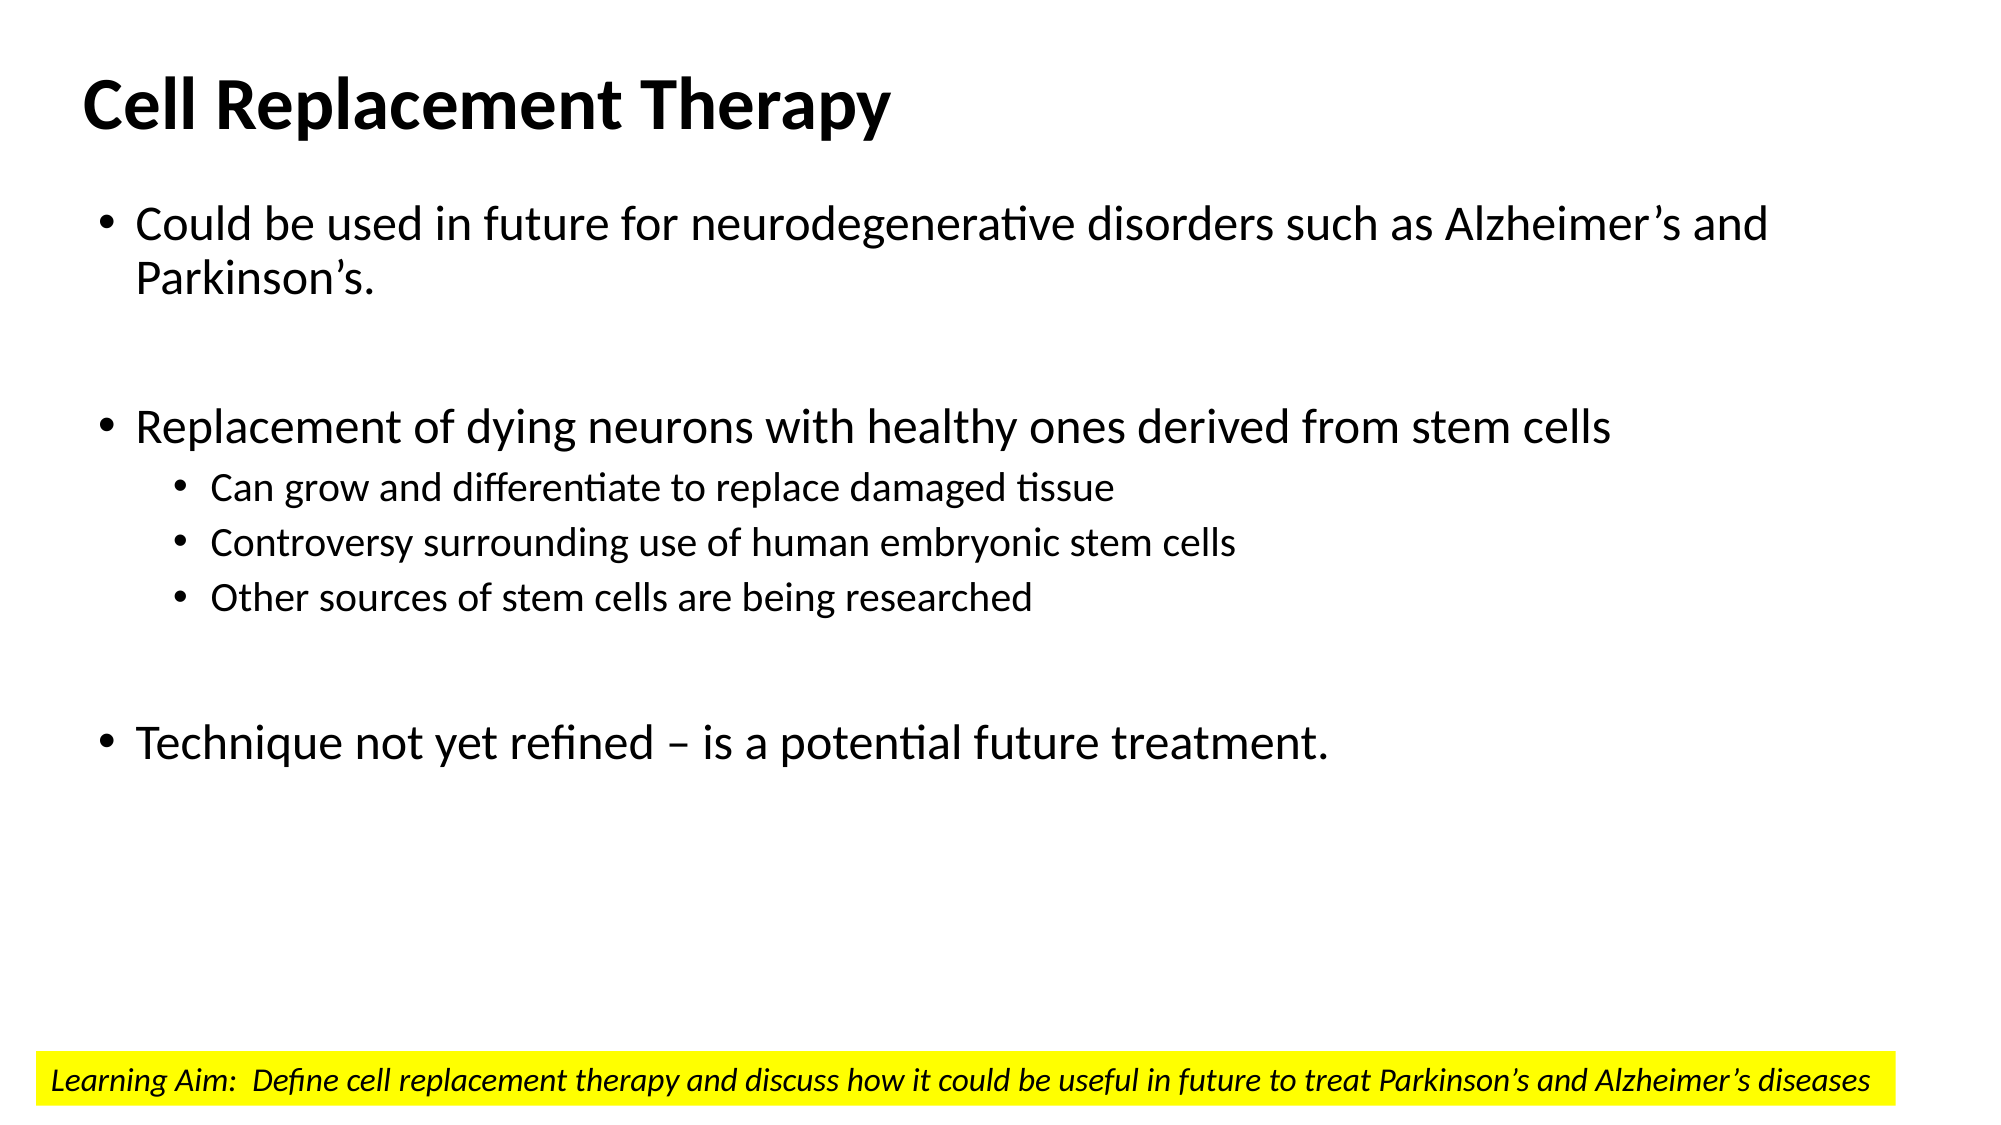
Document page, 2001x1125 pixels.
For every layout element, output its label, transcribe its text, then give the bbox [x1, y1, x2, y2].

title Cell Replacement Therapy [68, 54, 1794, 156]
list Could be used in future for neurodegenerative disorders such as Alzheimer’s and Parkinson’s. Replacement of dying neurons with healthy ones derived from stem cells Can grow and differentiate to replace damaged tissue Controversy surrounding use of human embryonic stem cells Other sources of stem cells are being researched Technique not yet refined – is a potential future treatment. [83, 189, 1809, 904]
text_box Learning Aim: Define cell replacement therapy and discuss how it could be useful in future to treat Parkinson’s and Alzheimer’s diseases [36, 1051, 1896, 1106]
